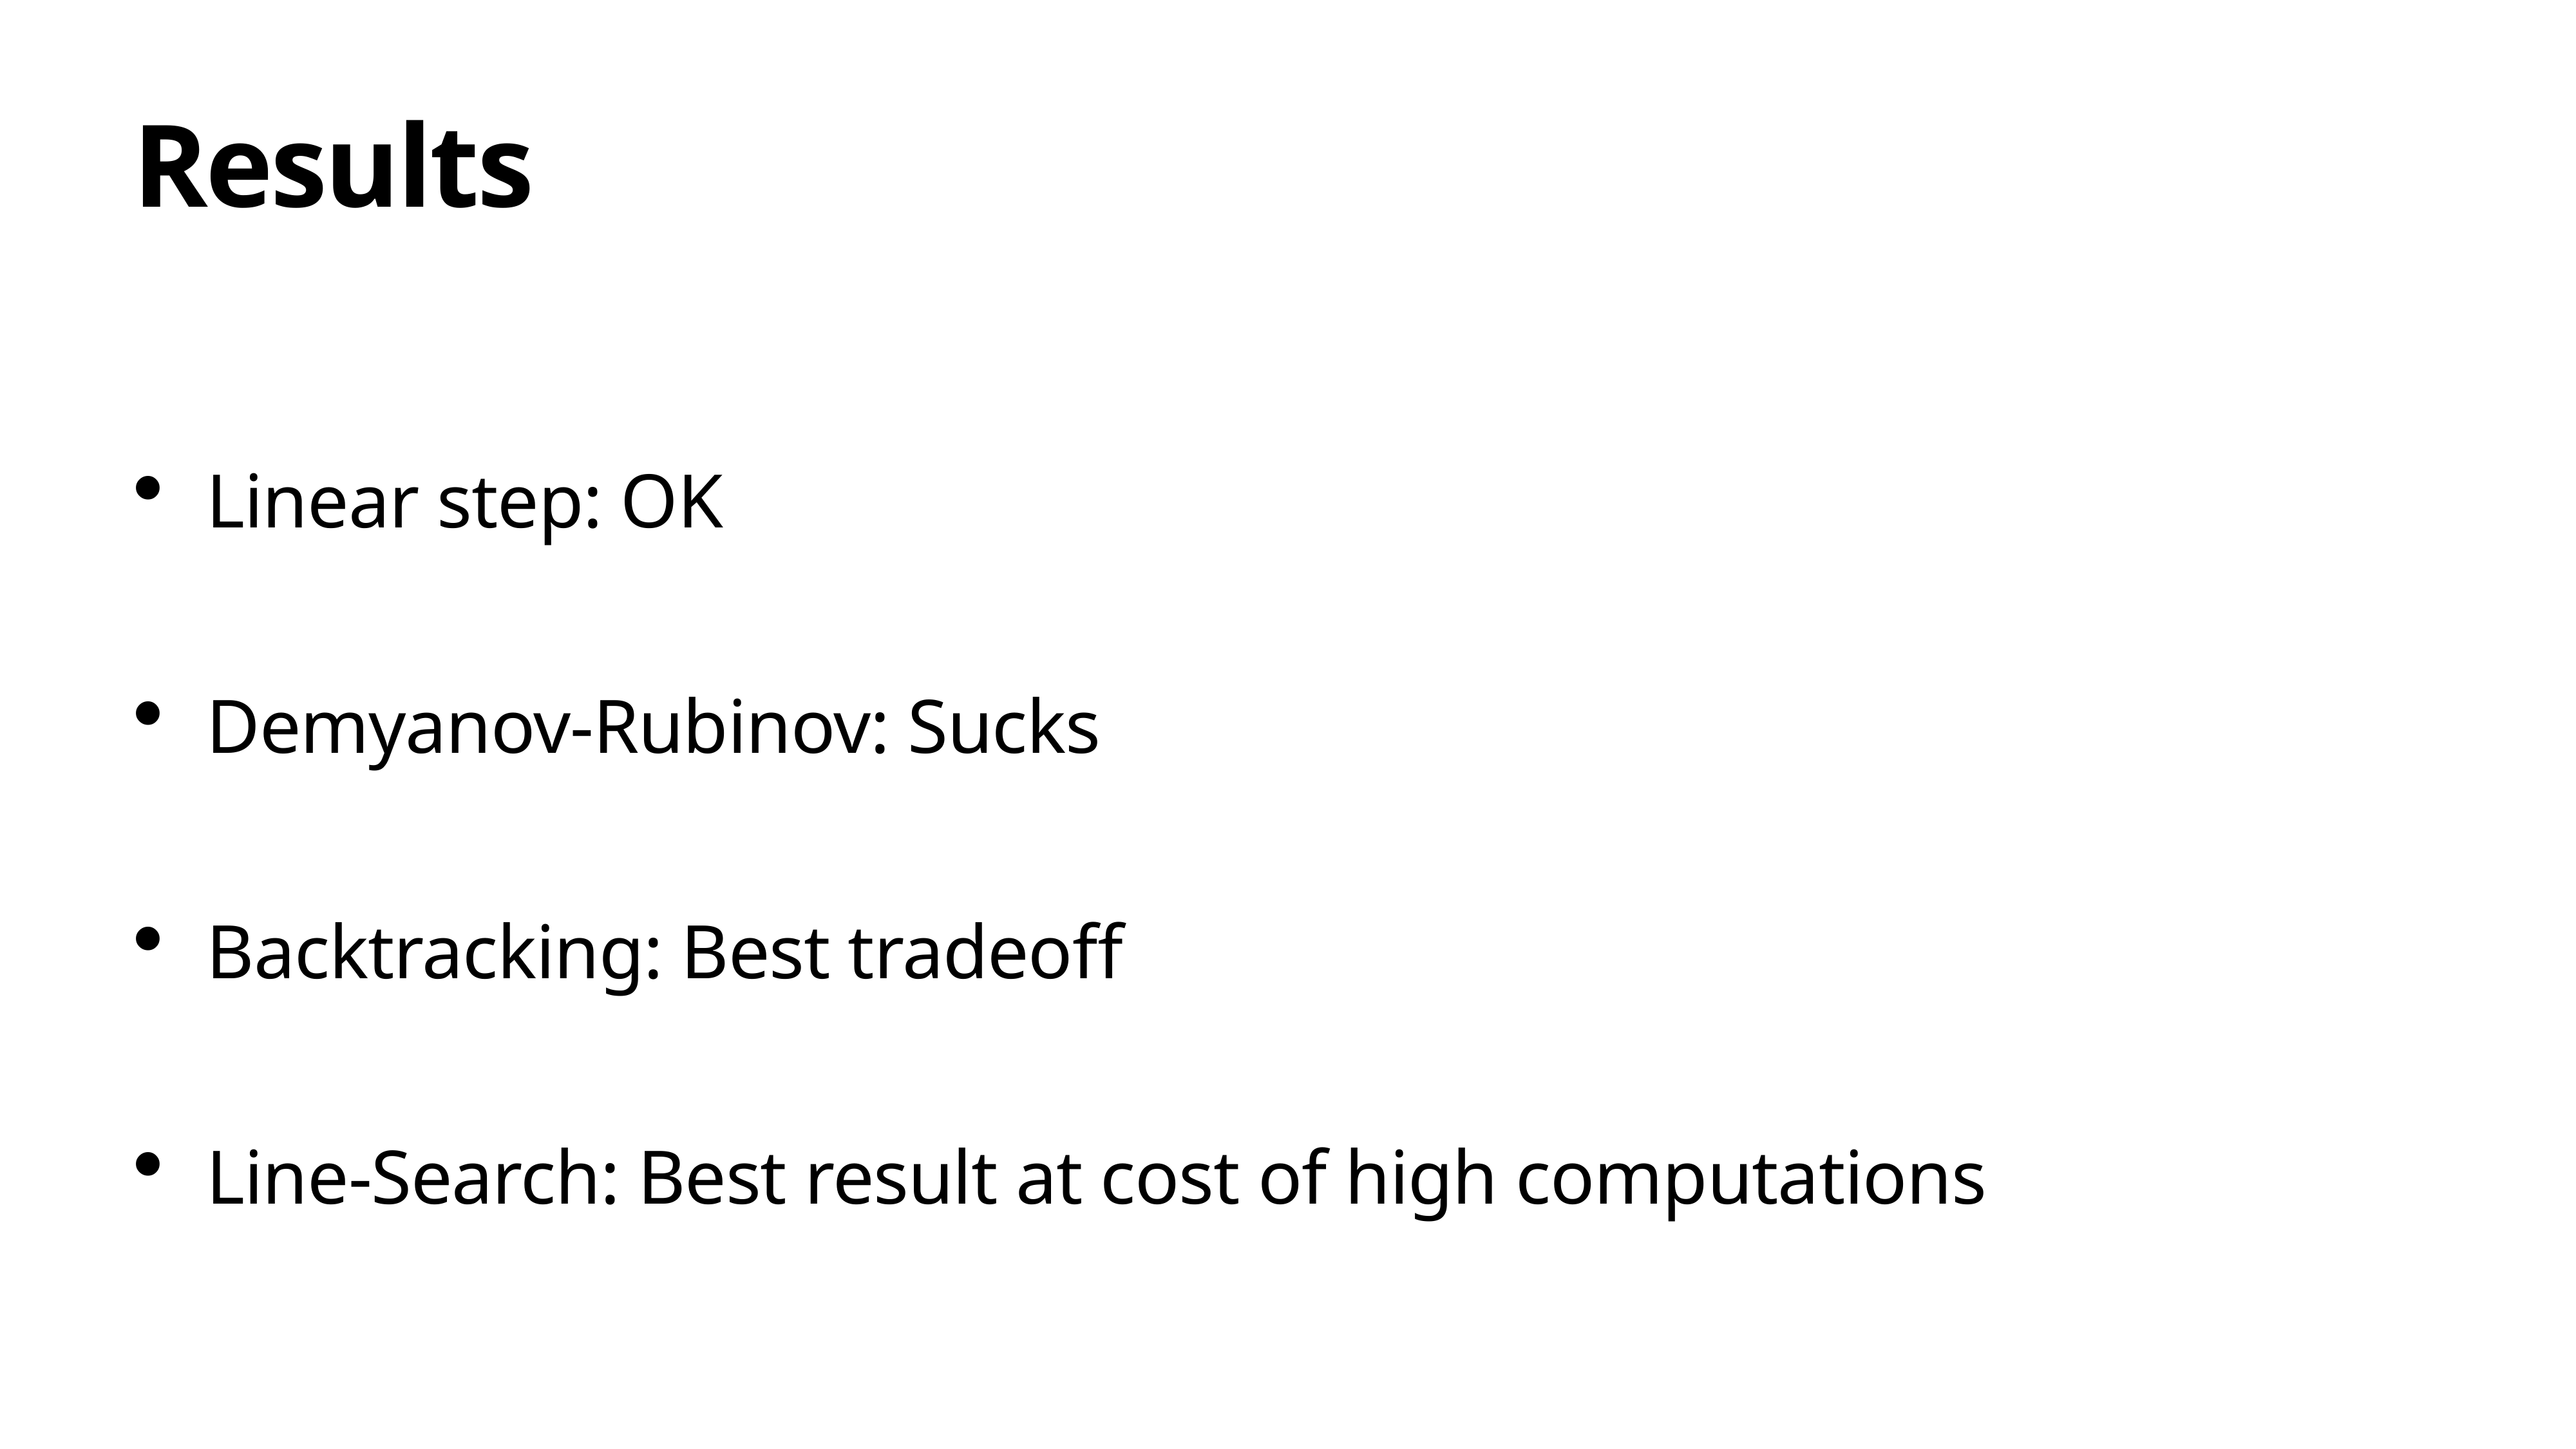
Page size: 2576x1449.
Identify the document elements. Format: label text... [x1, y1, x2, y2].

list Linear step: OK Demyanov-Rubinov: Sucks Backtracking: Best tradeoff Line-Search: Best result at cost of high computations [127, 448, 2449, 1321]
title Results [127, 113, 2449, 266]
